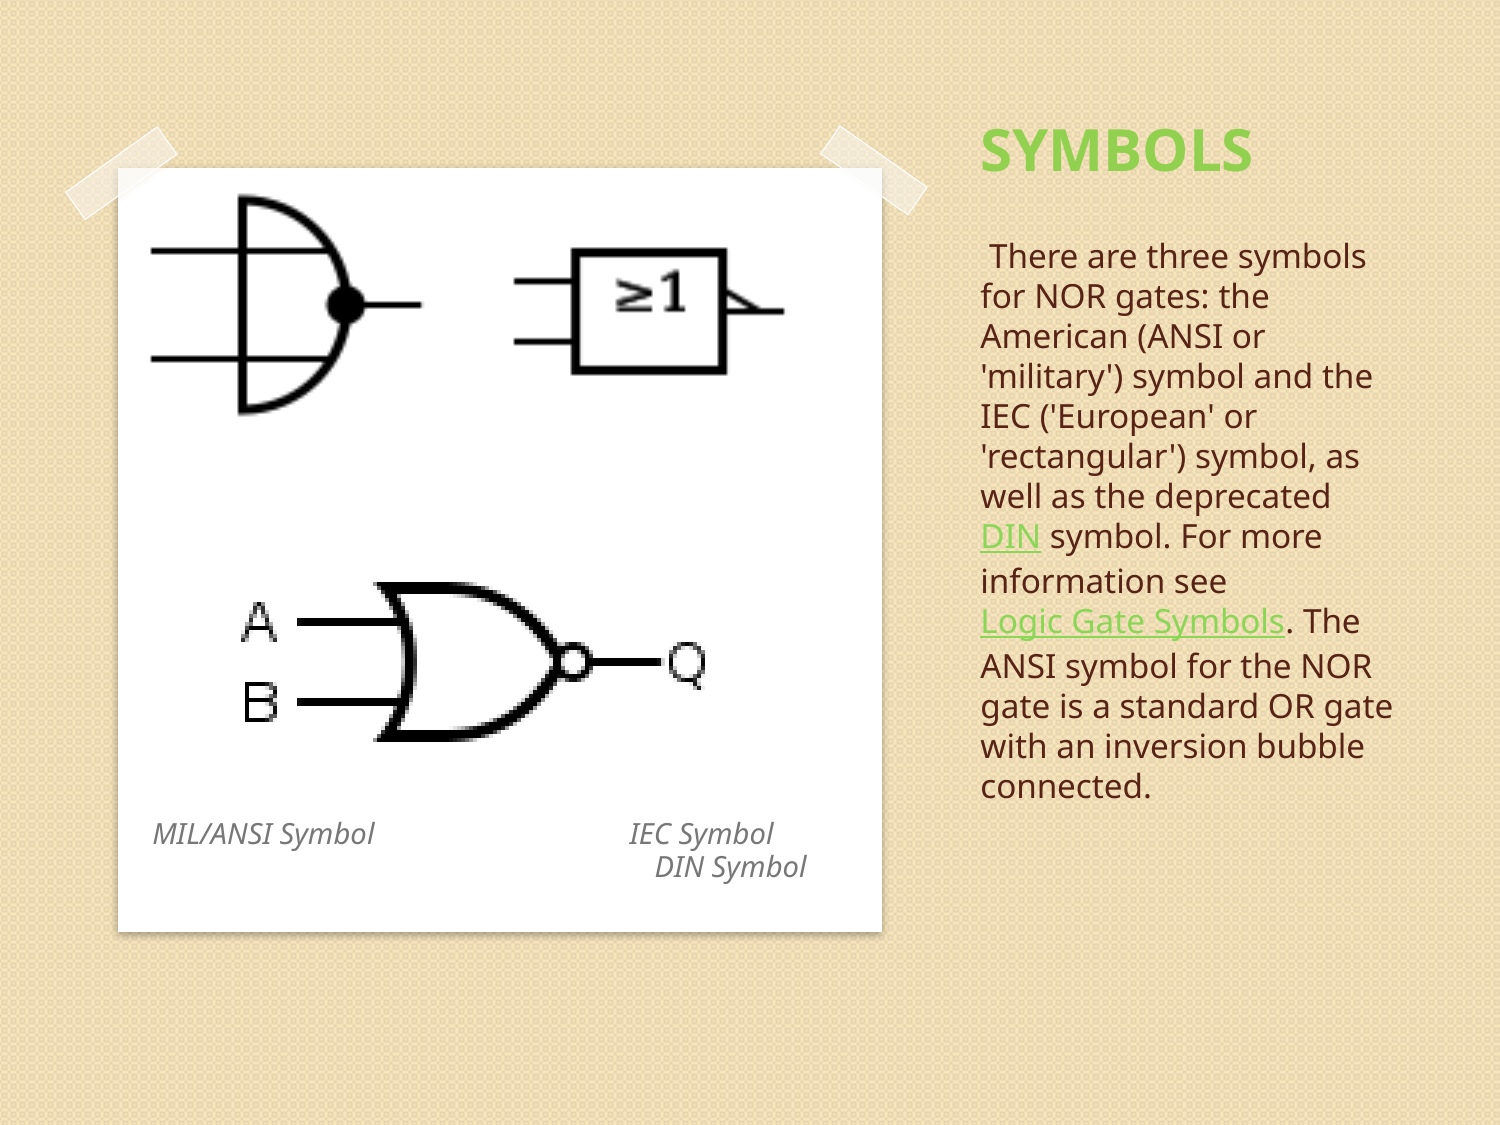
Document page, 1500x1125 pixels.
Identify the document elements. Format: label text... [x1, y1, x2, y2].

picture [137, 187, 437, 426]
title SYMBOLS There are three symbols for NOR gates: the American (ANSI or 'military') symbol and the IEC ('European' or 'rectangular') symbol, as well as the deprecated DIN symbol. For more information see Logic Gate Symbols. The ANSI symbol for the NOR gate is a standard OR gate with an inversion bubble connected. [965, 174, 1416, 813]
list MIL/ANSI Symbol IEC Symbol DIN Symbol [137, 787, 863, 913]
picture [237, 562, 718, 763]
picture [499, 237, 801, 388]
